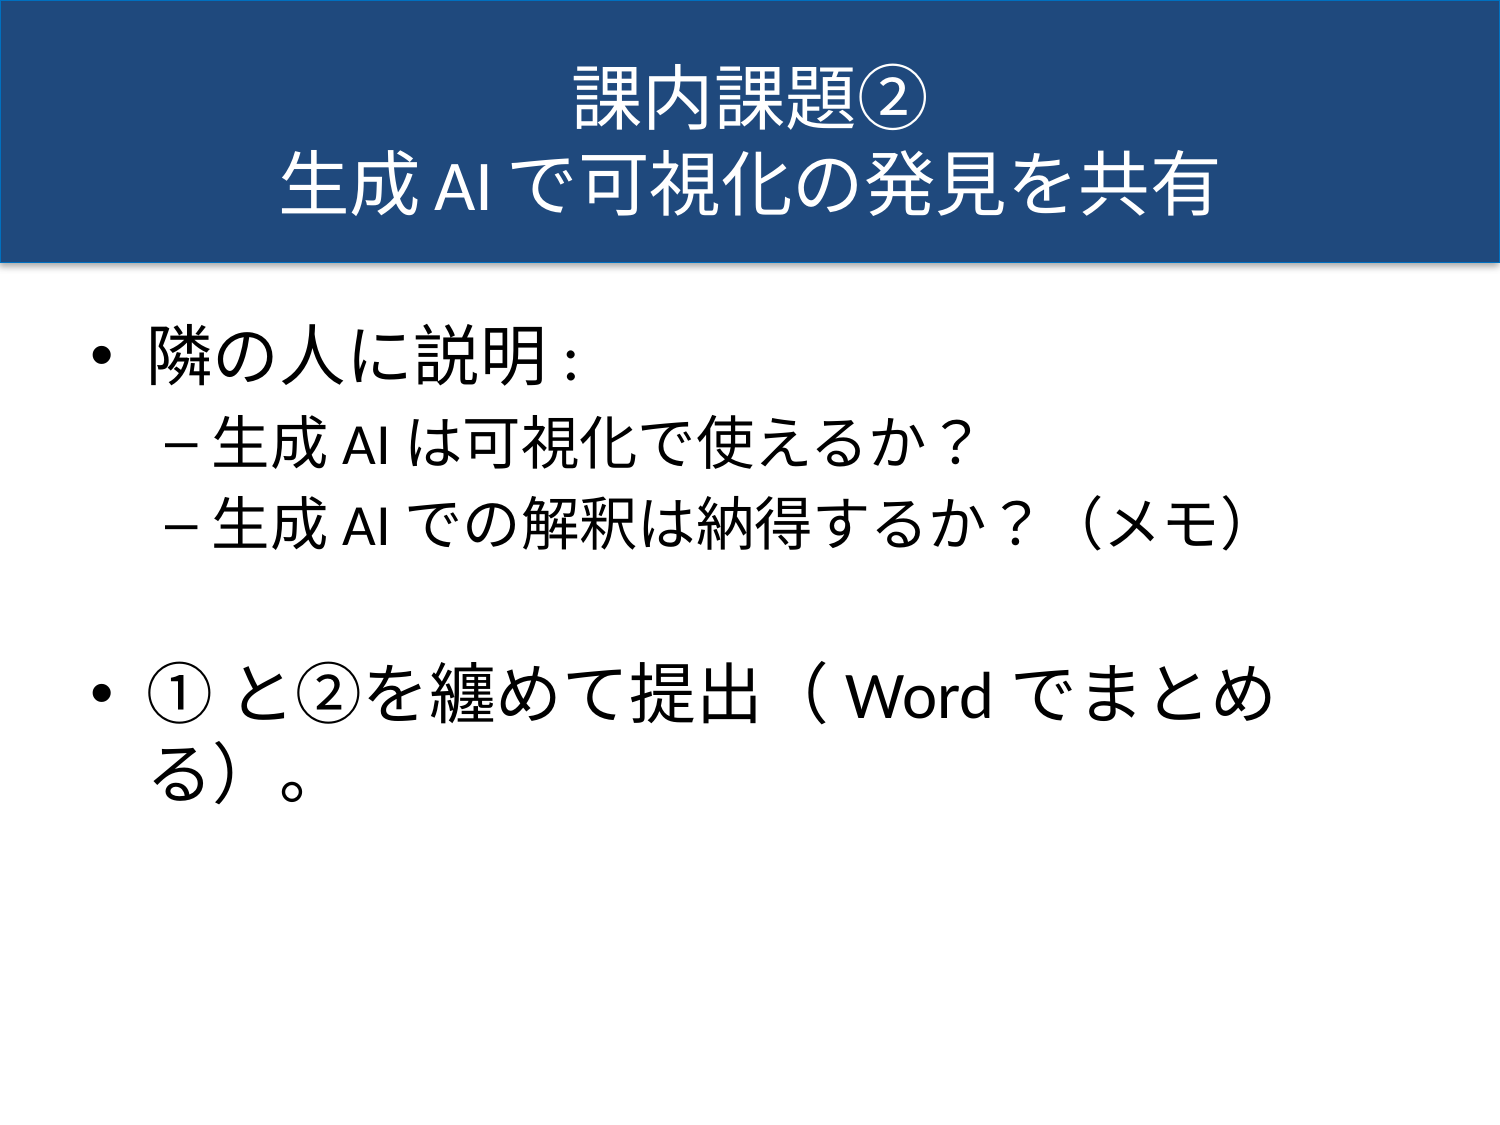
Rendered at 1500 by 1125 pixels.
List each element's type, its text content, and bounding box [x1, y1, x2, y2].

list 隣の人に説明: 生成AIは可視化で使えるか？ 生成AIでの解釈は納得するか？（メモ） ①と②を纏めて提出（Wordでまとめる）。 [75, 306, 1425, 1005]
title 課内課題② 生成AIで可視化の発見を共有 [75, 45, 1425, 233]
